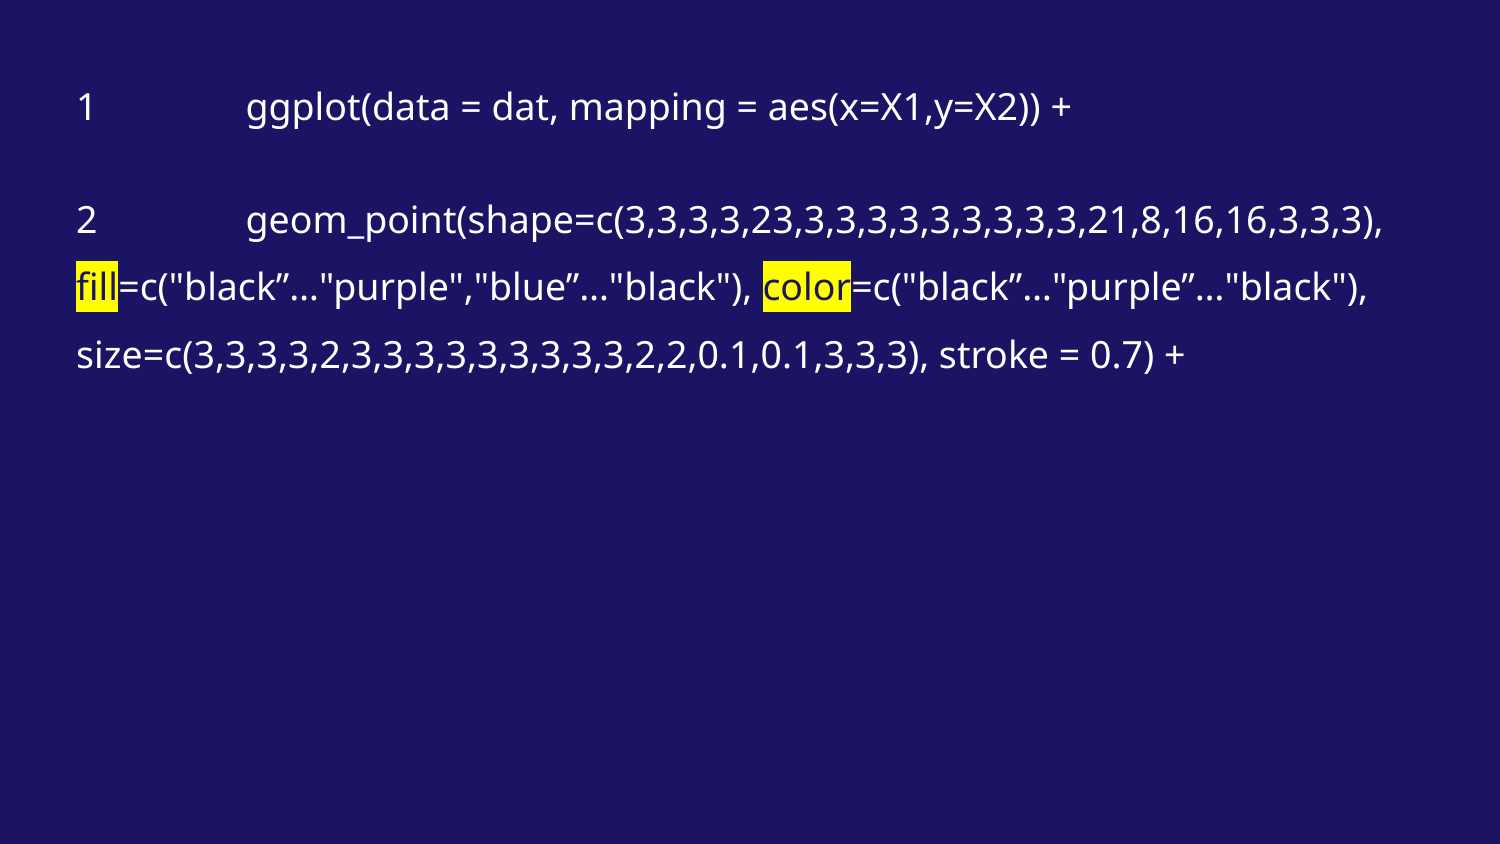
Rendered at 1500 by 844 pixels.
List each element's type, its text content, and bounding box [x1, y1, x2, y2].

subtitle 1 ggplot(data = dat, mapping = aes(x=X1,y=X2)) + 2 geom_point(shape=c(3,3,3,3,23,3,3,3,3,3,3,3,3,3,21,8,16,16,3,3,3), fill=c("black”…"purple","blue”…"black"), color=c("black”…"purple”…"black"), size=c(3,3,3,3,2,3,3,3,3,3,3,3,3,3,2,2,0.1,0.1,3,3,3), stroke = 0.7) + [61, 35, 1486, 577]
